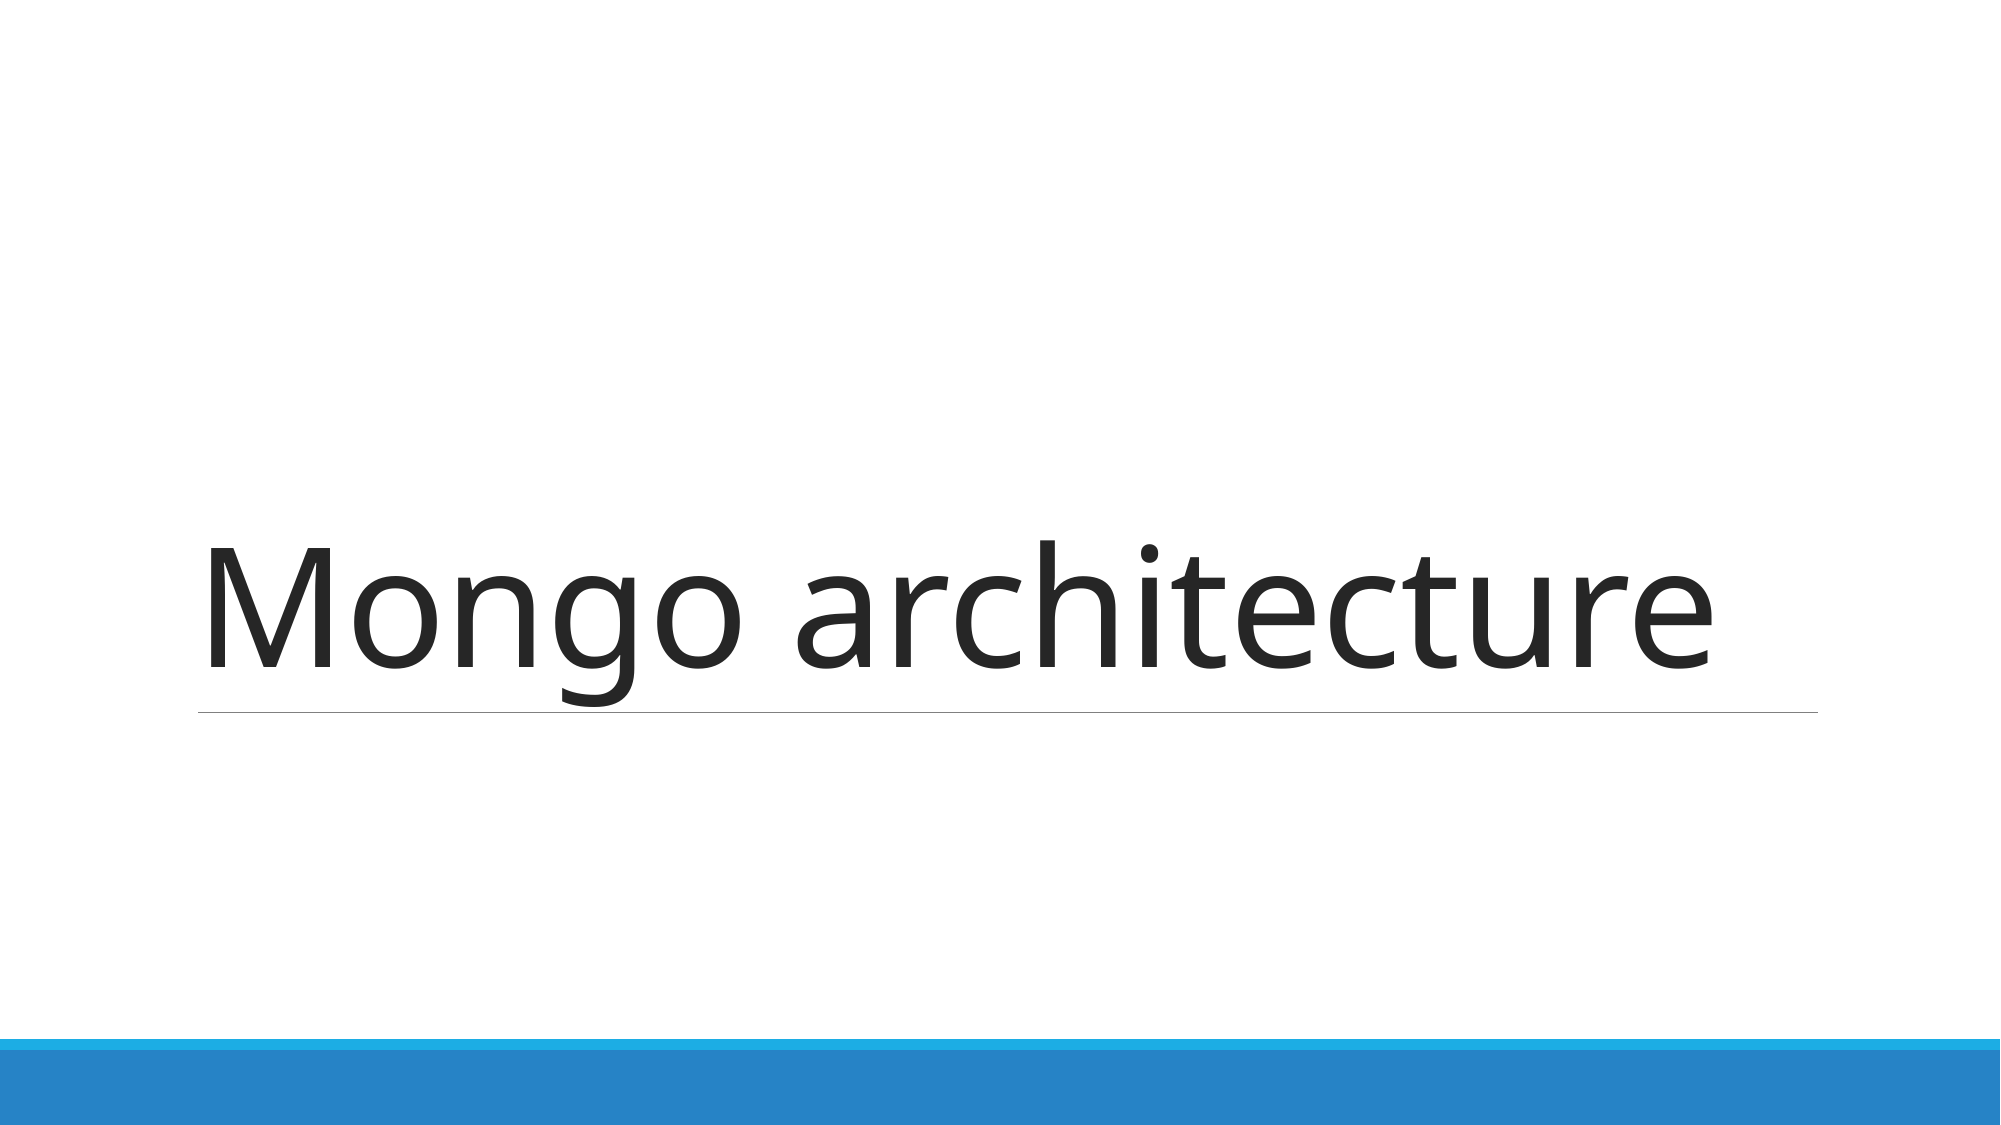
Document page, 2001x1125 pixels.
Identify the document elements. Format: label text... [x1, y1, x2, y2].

title Mongo architecture [180, 124, 1830, 710]
